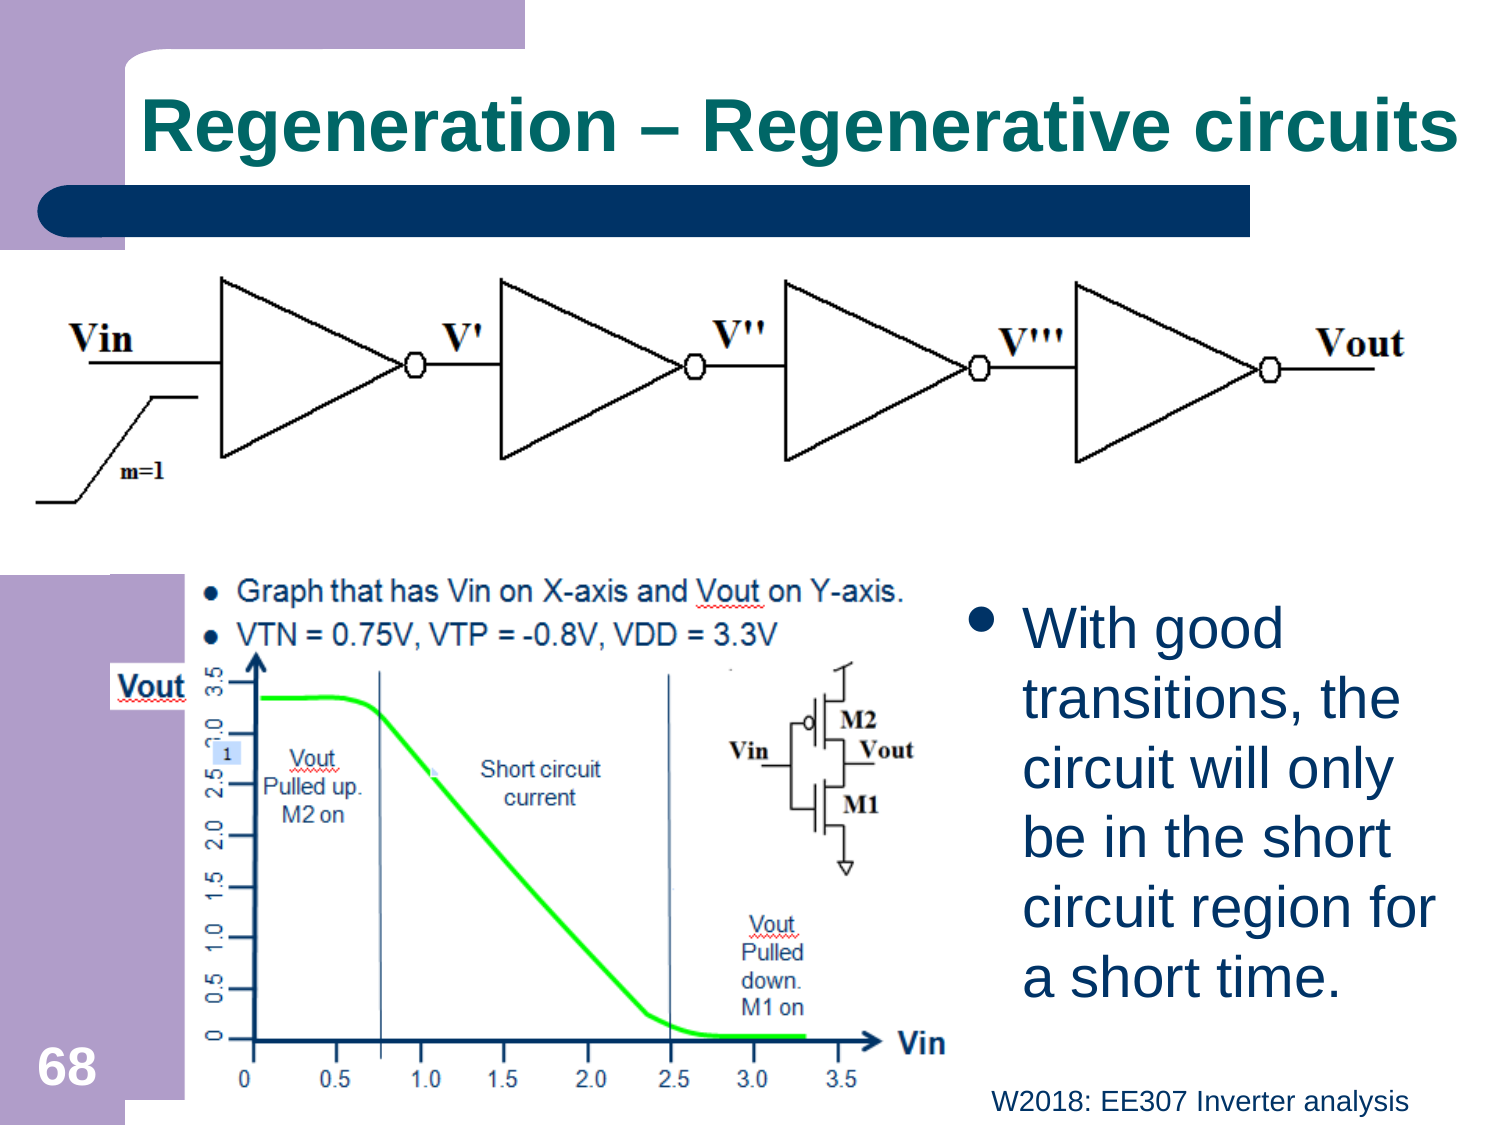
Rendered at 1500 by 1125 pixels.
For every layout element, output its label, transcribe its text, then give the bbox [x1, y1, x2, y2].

picture [0, 250, 1437, 1100]
footer W2018: EE307 Inverter analysis [512, 1074, 1426, 1125]
list With good transitions, the circuit will only be in the short circuit region for a short time. [957, 581, 1463, 1084]
slide_number 68 [0, 1023, 107, 1105]
title Regeneration – Regenerative circuits [124, 49, 1500, 176]
